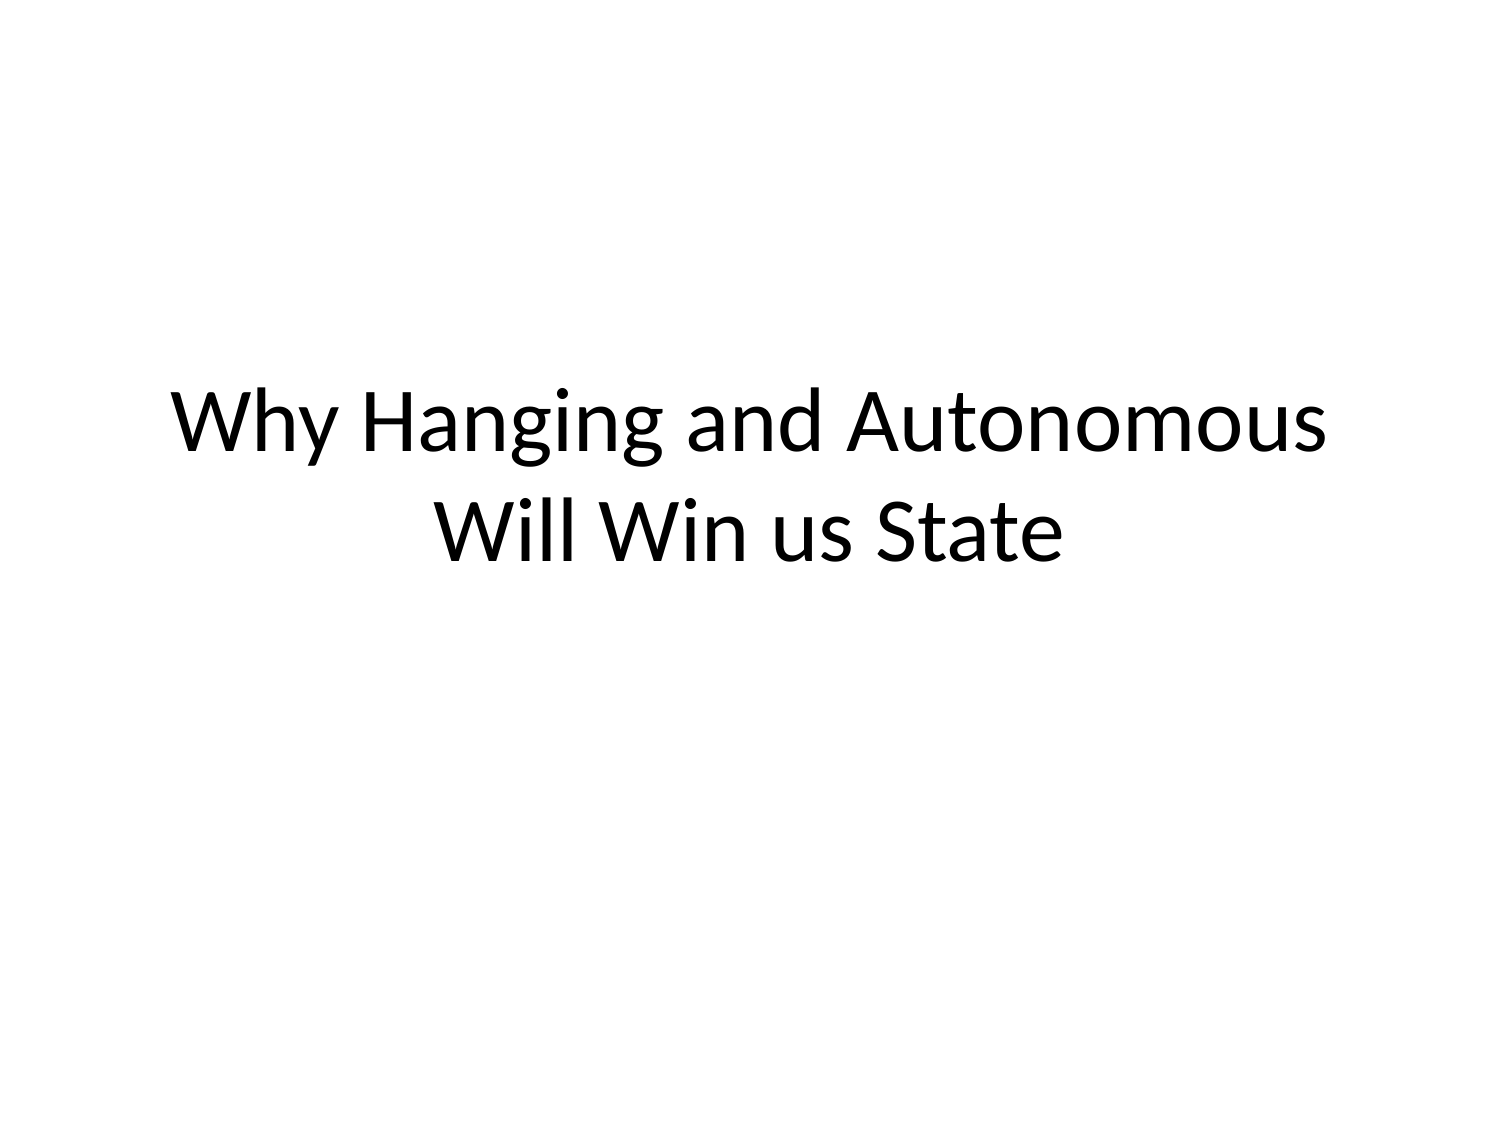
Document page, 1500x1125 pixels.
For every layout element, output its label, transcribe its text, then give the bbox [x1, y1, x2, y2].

title Why Hanging and Autonomous Will Win us State [112, 349, 1388, 591]
